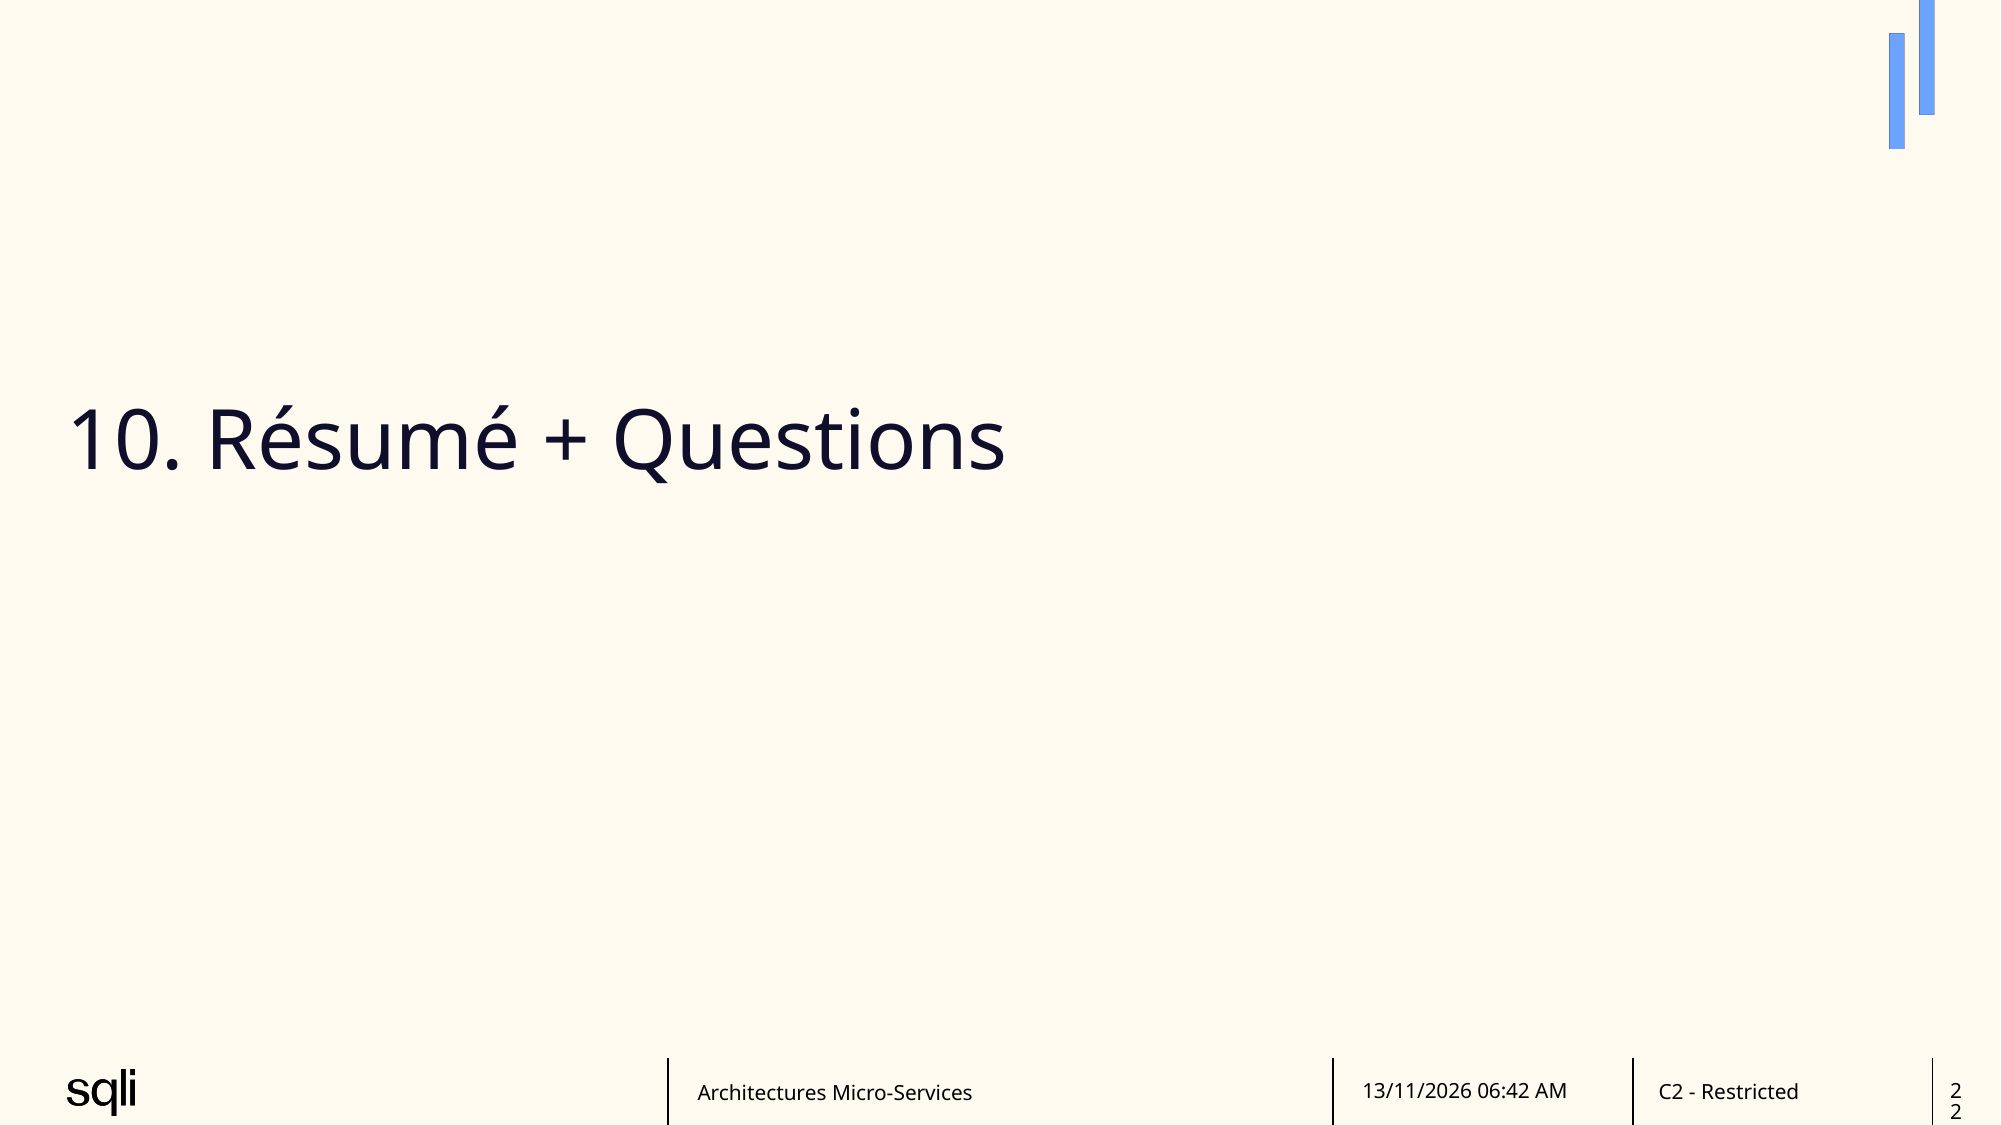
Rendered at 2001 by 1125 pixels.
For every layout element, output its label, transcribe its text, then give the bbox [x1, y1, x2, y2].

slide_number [1333, 1058, 1632, 1125]
title 10. Résumé + Questions [66, 397, 1544, 811]
picture [1836, 0, 1986, 149]
footer Architectures Micro-Services [667, 1058, 1333, 1125]
picture [67, 1069, 135, 1116]
slide_number 22 [1932, 1058, 2000, 1125]
